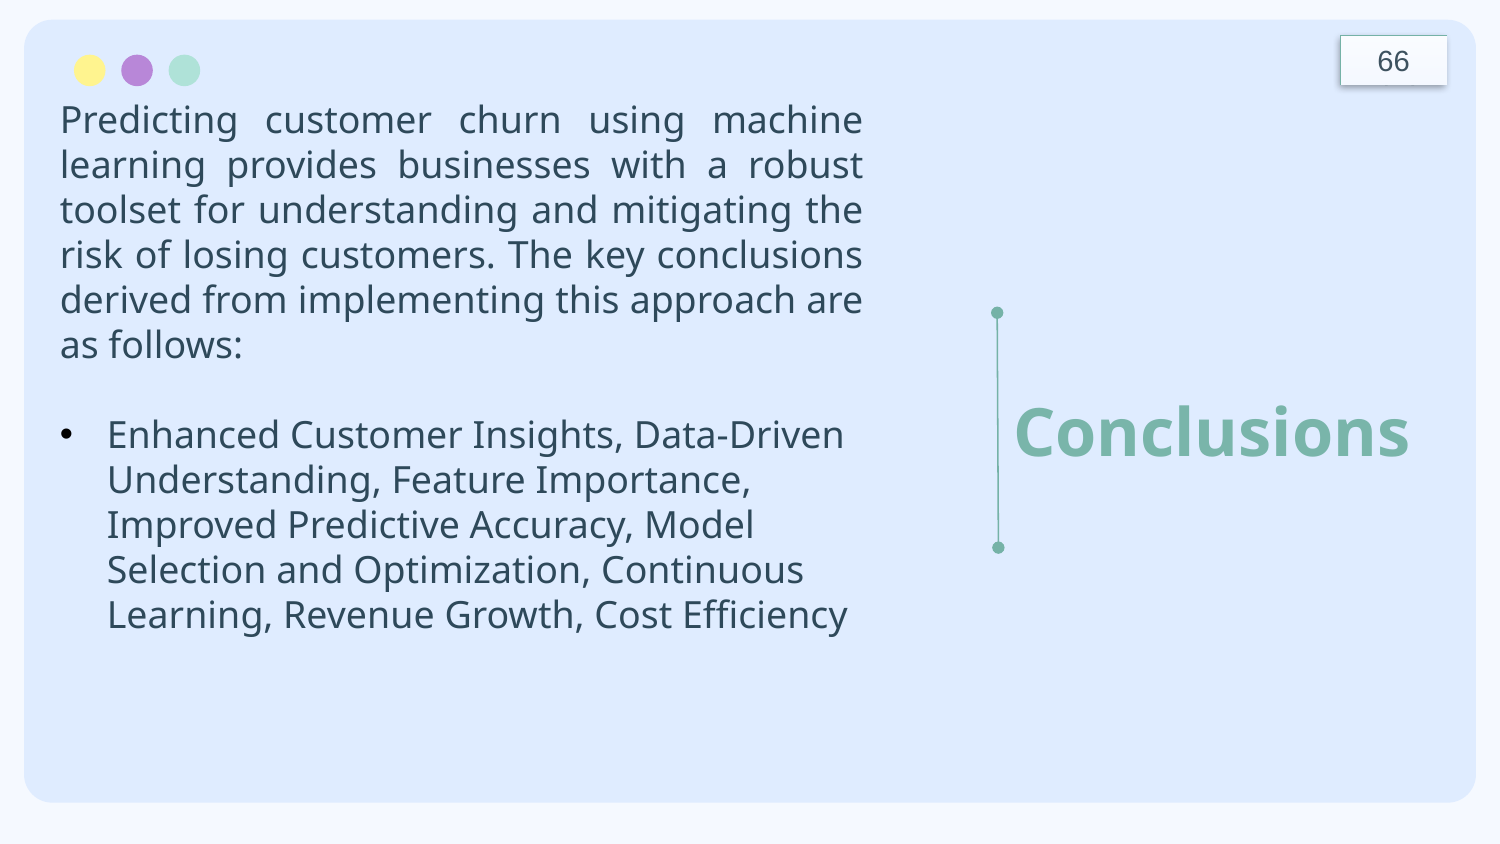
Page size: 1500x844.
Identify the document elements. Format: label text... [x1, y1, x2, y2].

text_box Conclusions [1003, 382, 1436, 477]
text_box Predicting customer churn using machine learning provides businesses with a robust toolset for understanding and mitigating the risk of losing customers. The key conclusions derived from implementing this approach are as follows: Enhanced Customer Insights, Data-Driven Understanding, Feature Importance, Improved Predictive Accuracy, Model Selection and Optimization, Continuous Learning, Revenue Growth, Cost Efficiency [45, 88, 879, 724]
text_box 66 [1340, 35, 1447, 85]
